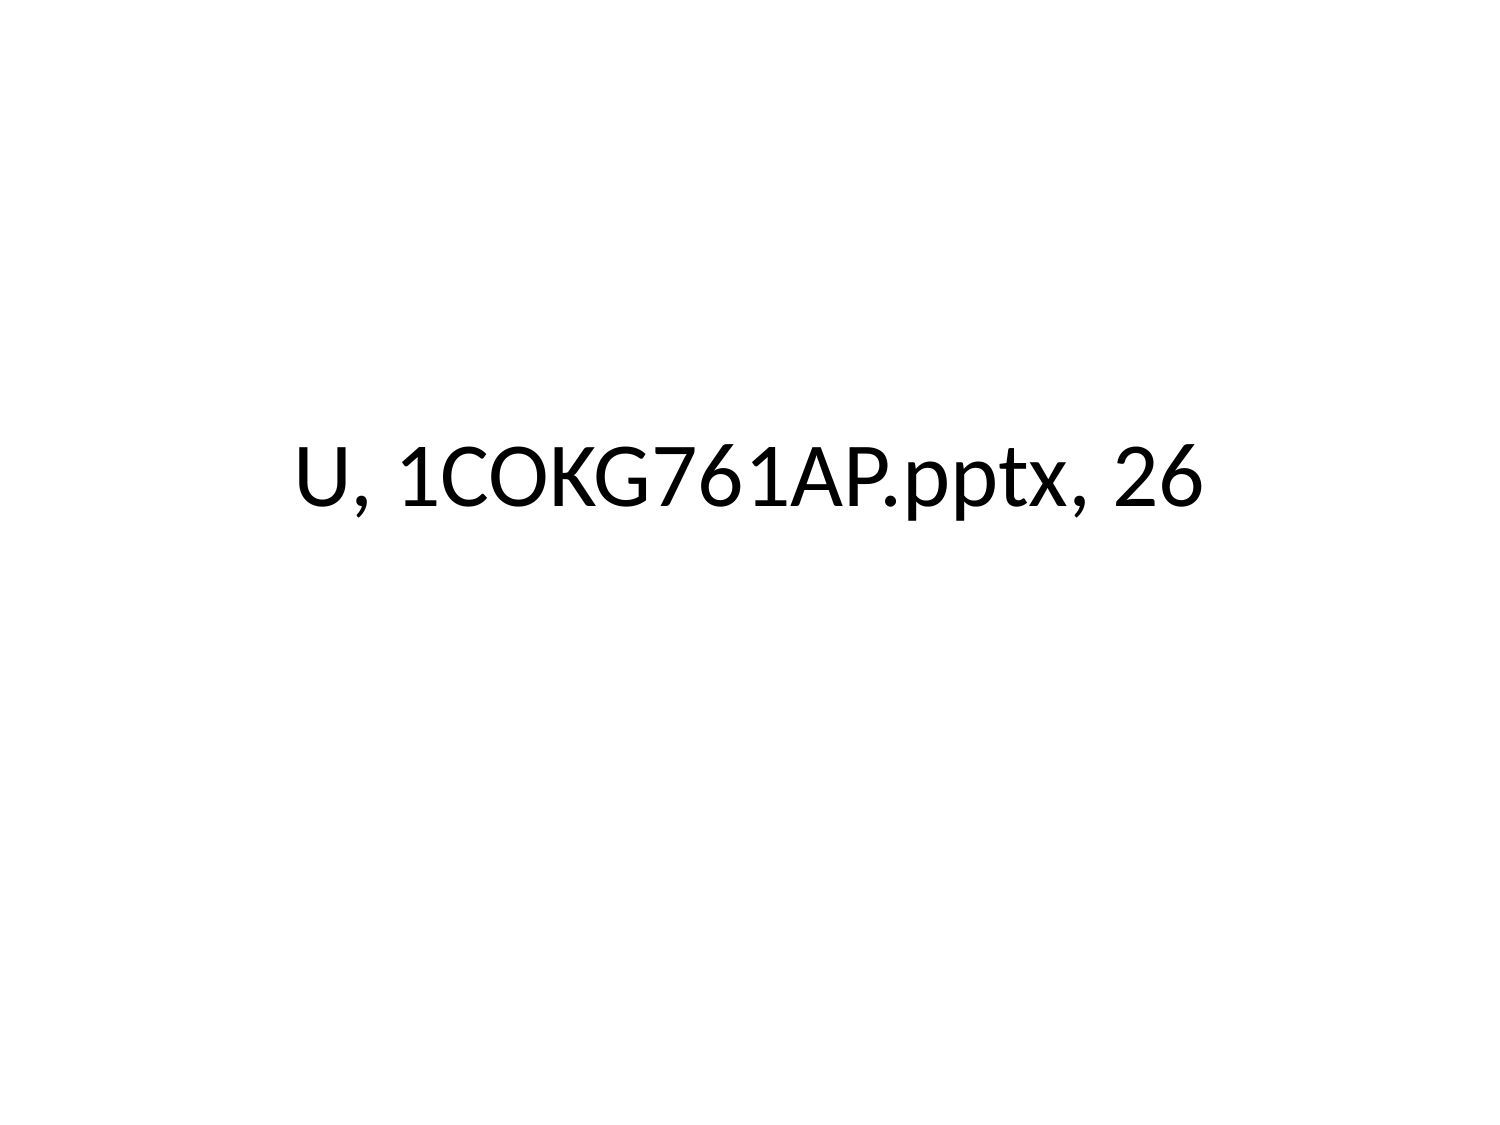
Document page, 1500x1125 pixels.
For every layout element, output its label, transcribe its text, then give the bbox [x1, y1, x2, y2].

title U, 1COKG761AP.pptx, 26 [112, 349, 1388, 591]
